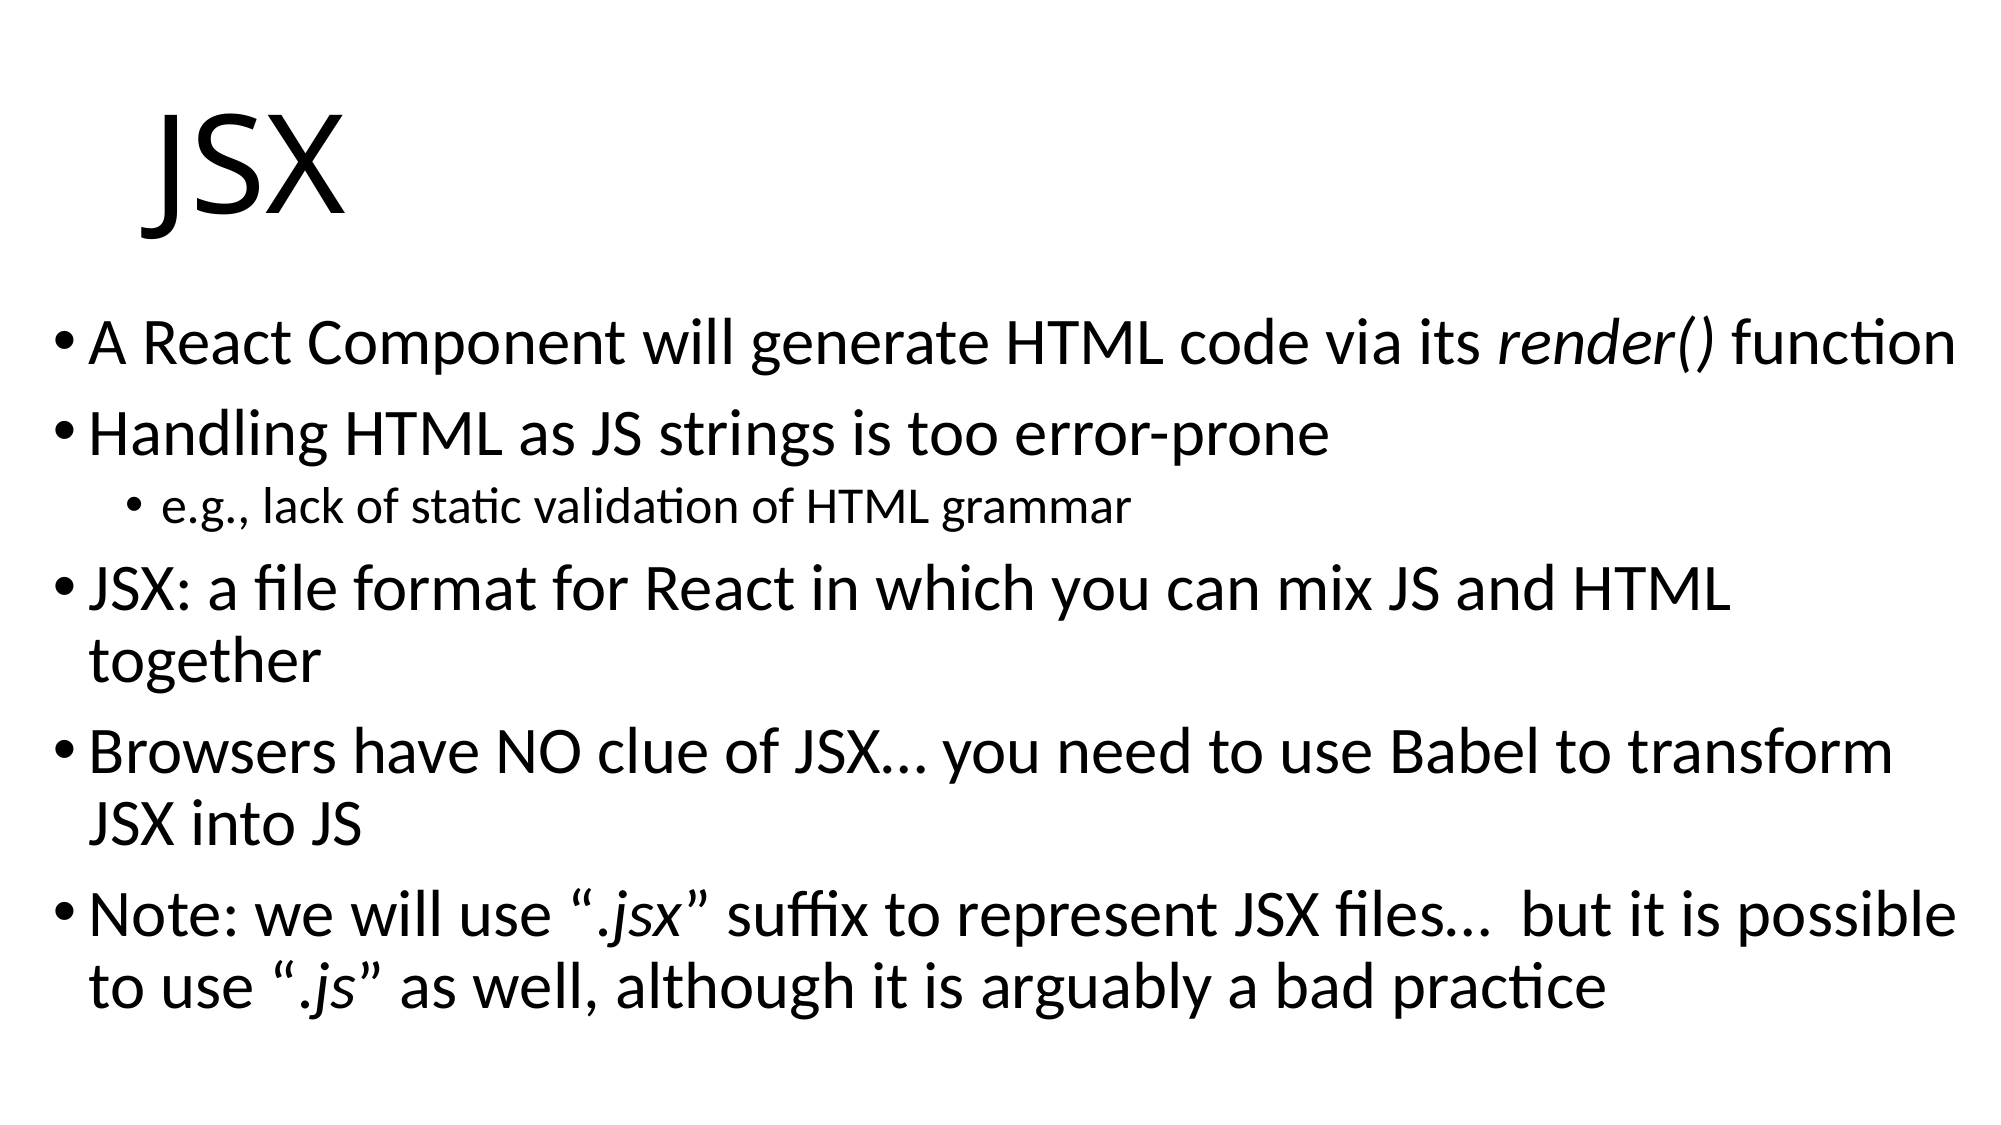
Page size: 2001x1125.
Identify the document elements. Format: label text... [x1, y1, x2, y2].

title JSX [137, 59, 1863, 278]
list A React Component will generate HTML code via its render() function Handling HTML as JS strings is too error-prone e.g., lack of static validation of HTML grammar JSX: a file format for React in which you can mix JS and HTML together Browsers have NO clue of JSX… you need to use Babel to transform JSX into JS Note: we will use “.jsx” suffix to represent JSX files… but it is possible to use “.js” as well, although it is arguably a bad practice [37, 299, 1980, 1095]
